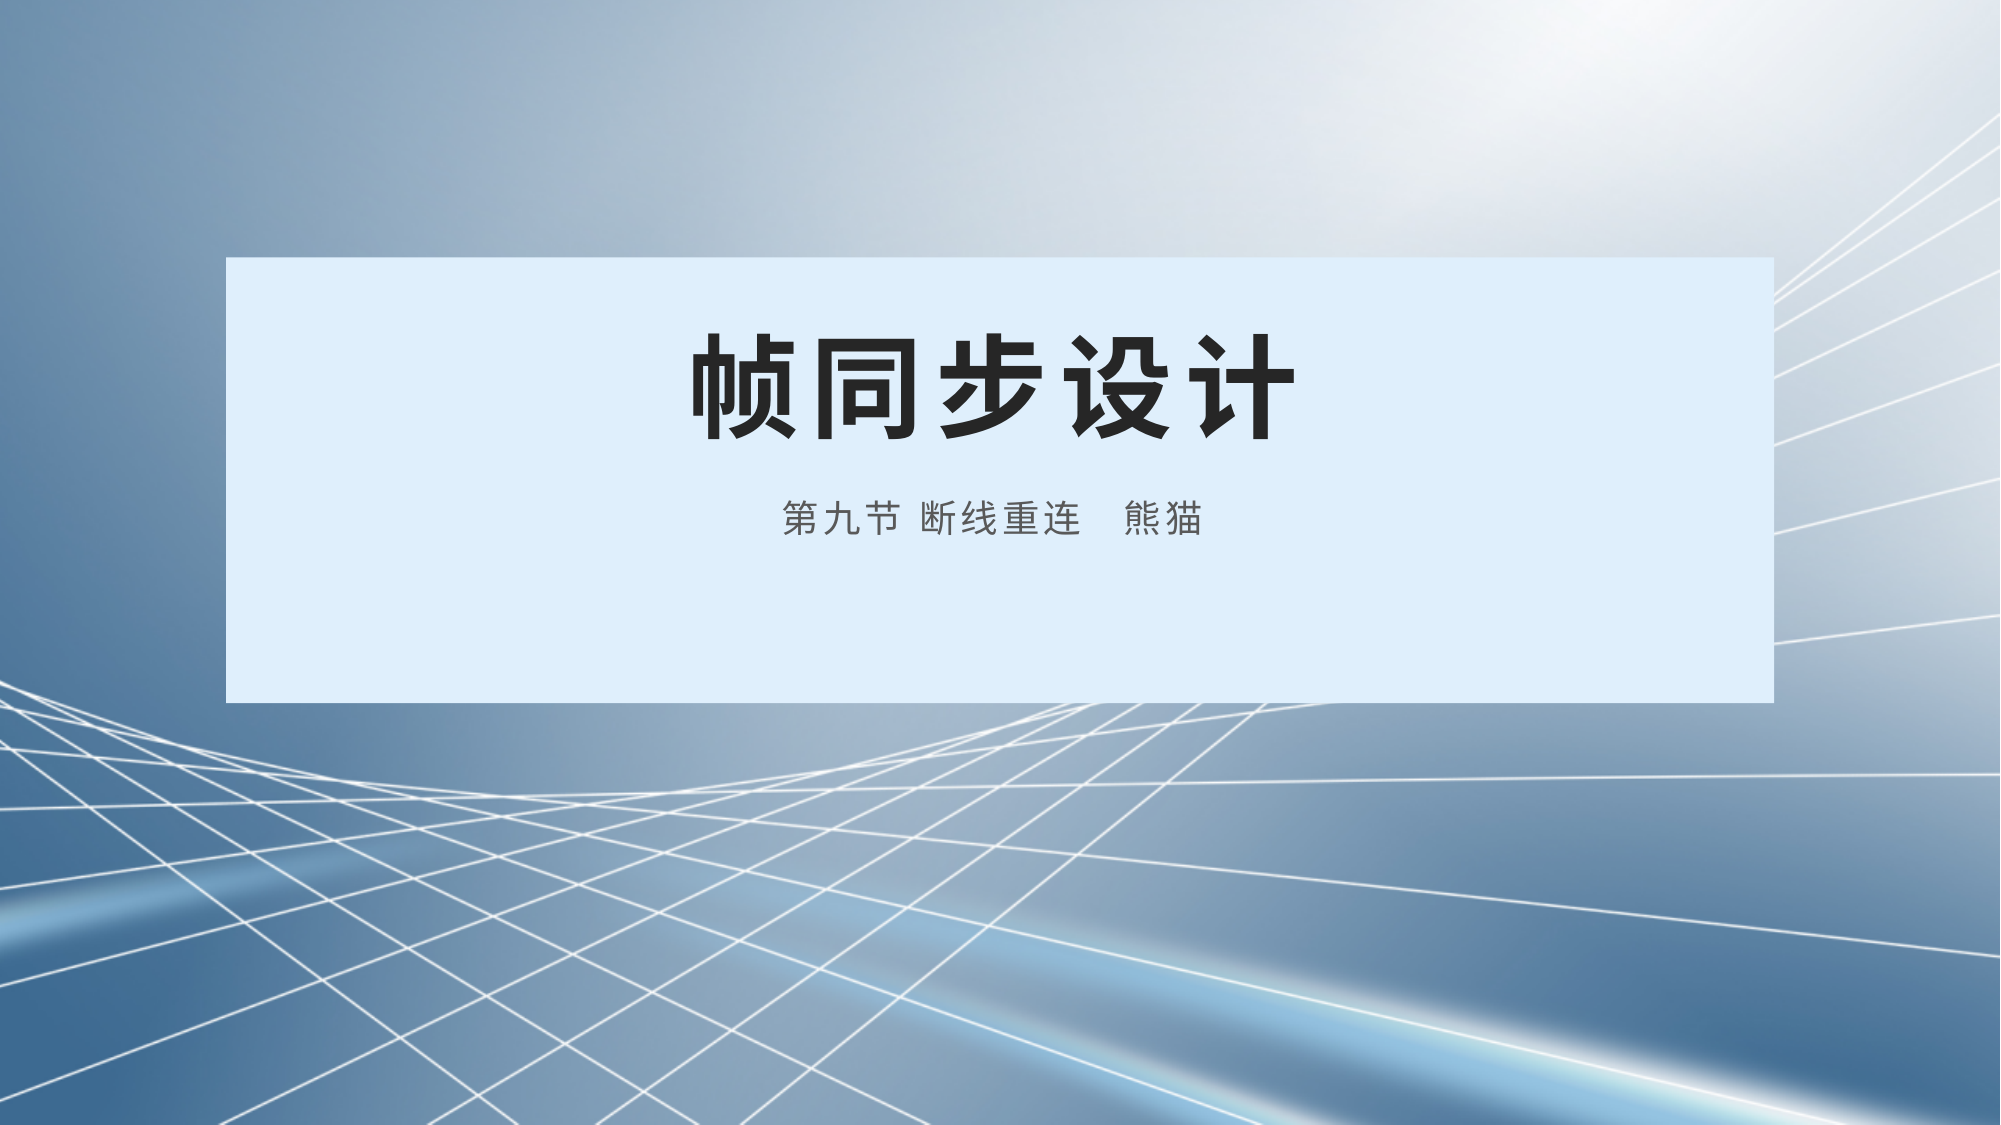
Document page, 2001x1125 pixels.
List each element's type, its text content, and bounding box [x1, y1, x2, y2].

title 帧同步设计 [486, 292, 1498, 453]
picture [0, 0, 2000, 1125]
subtitle 第九节 断线重连 熊猫 [486, 485, 1498, 668]
